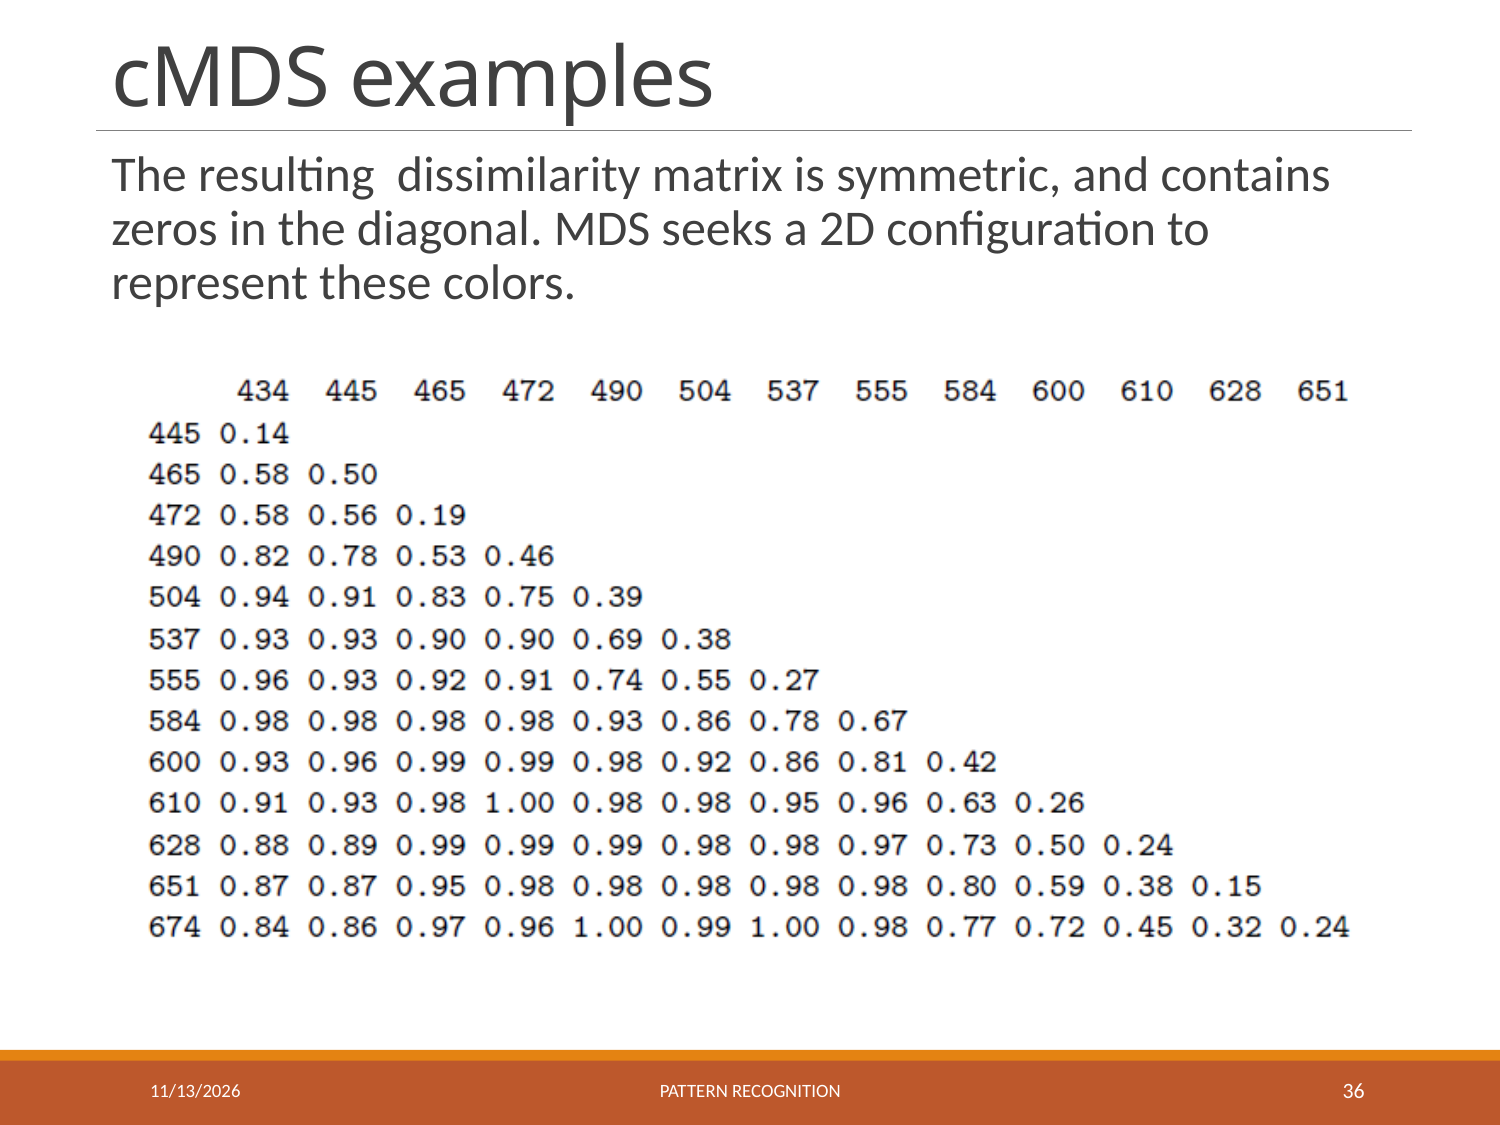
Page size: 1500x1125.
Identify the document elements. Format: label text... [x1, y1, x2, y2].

slide_number 36 [1218, 1059, 1380, 1120]
picture [121, 345, 1387, 962]
footer Pattern recognition [453, 1059, 1047, 1120]
title cMDS examples [96, 19, 1413, 131]
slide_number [135, 1059, 440, 1120]
